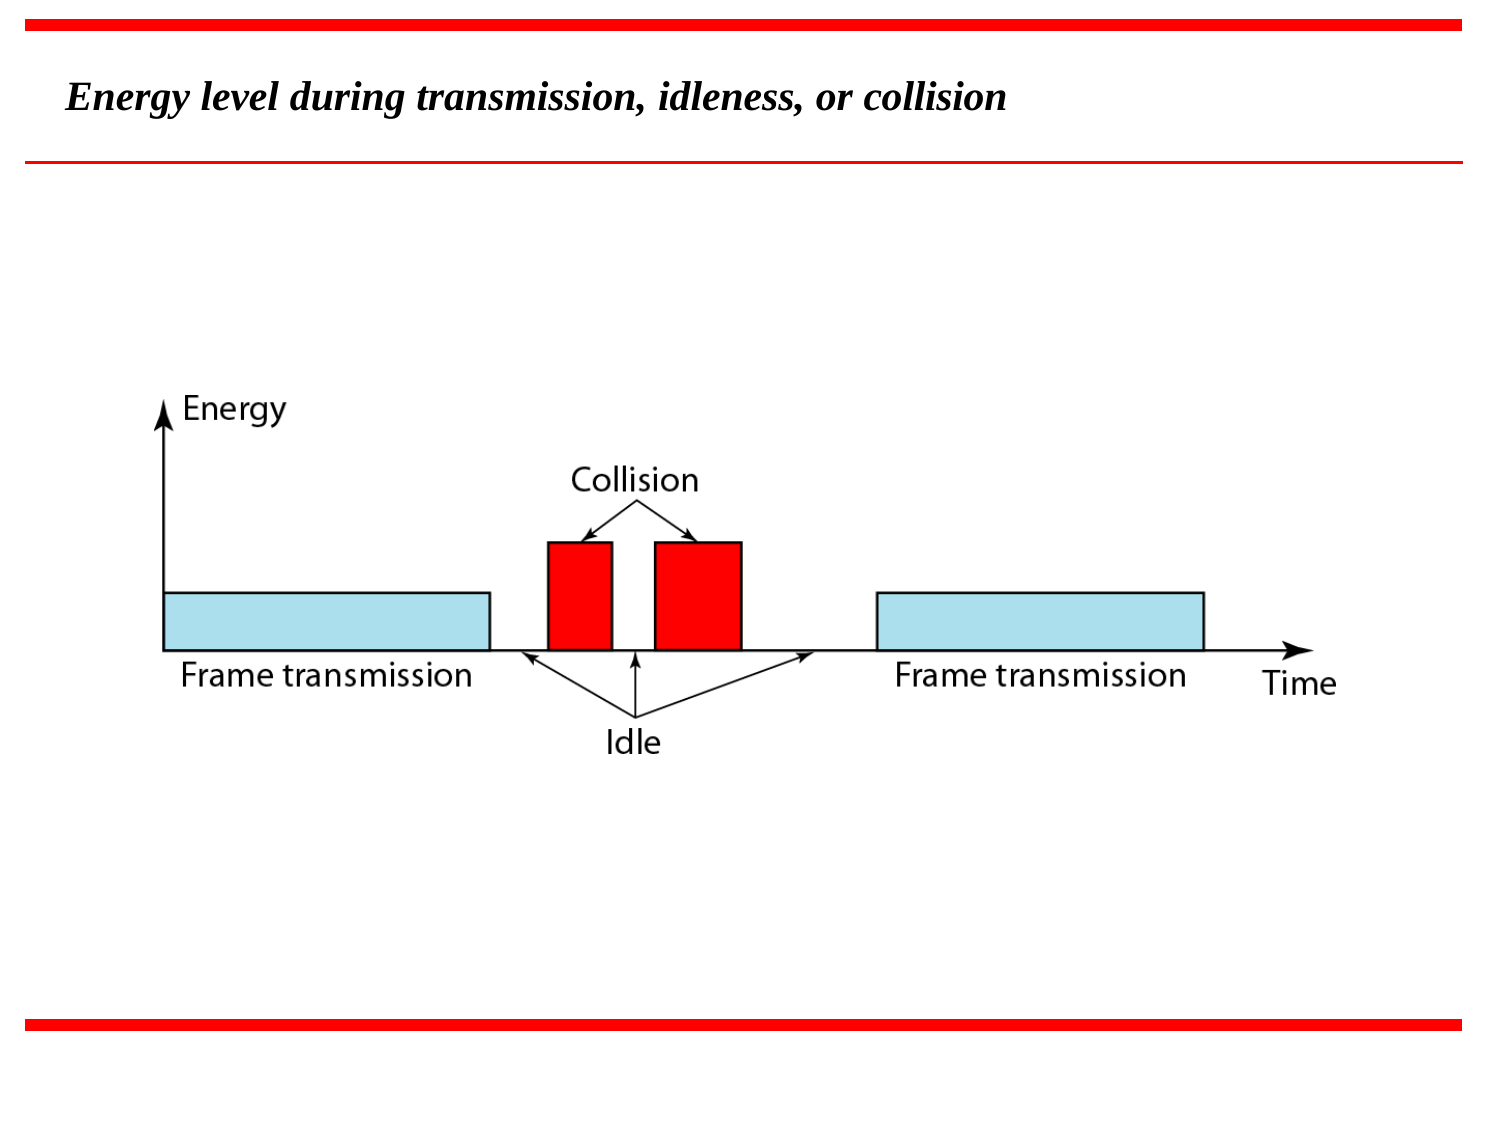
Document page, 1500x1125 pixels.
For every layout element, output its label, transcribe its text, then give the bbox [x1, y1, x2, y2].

picture [154, 394, 1336, 754]
title Energy level during transmission, idleness, or collision [25, 40, 1175, 257]
